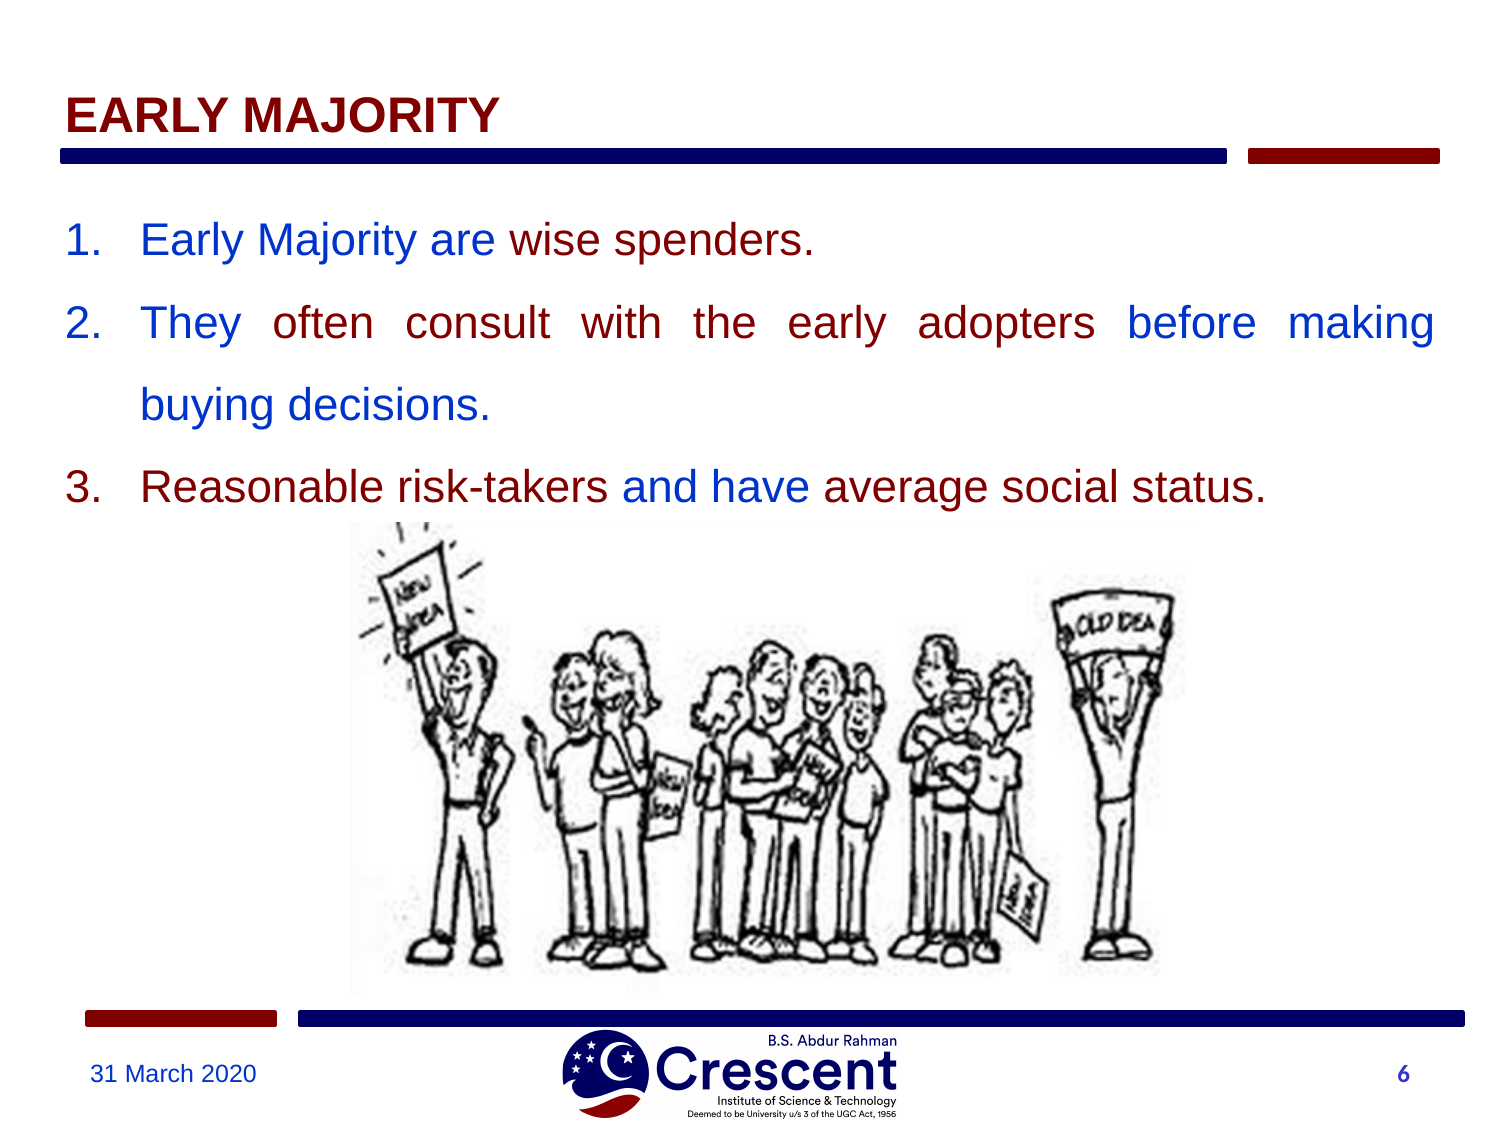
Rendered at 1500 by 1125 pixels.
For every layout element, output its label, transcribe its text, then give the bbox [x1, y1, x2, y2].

text_box [60, 148, 1227, 164]
text_box EARLY MAJORITY [49, 74, 1263, 150]
slide_number 6 [1374, 1042, 1425, 1103]
picture [349, 522, 1194, 995]
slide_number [75, 1042, 425, 1103]
picture [562, 1029, 901, 1120]
text_box [1248, 148, 1440, 164]
text_box Early Majority are wise spenders. They often consult with the early adopters before making buying decisions. Reasonable risk-takers and have average social status. [50, 174, 1450, 685]
text_box [298, 1010, 1465, 1027]
text_box [85, 1010, 277, 1027]
